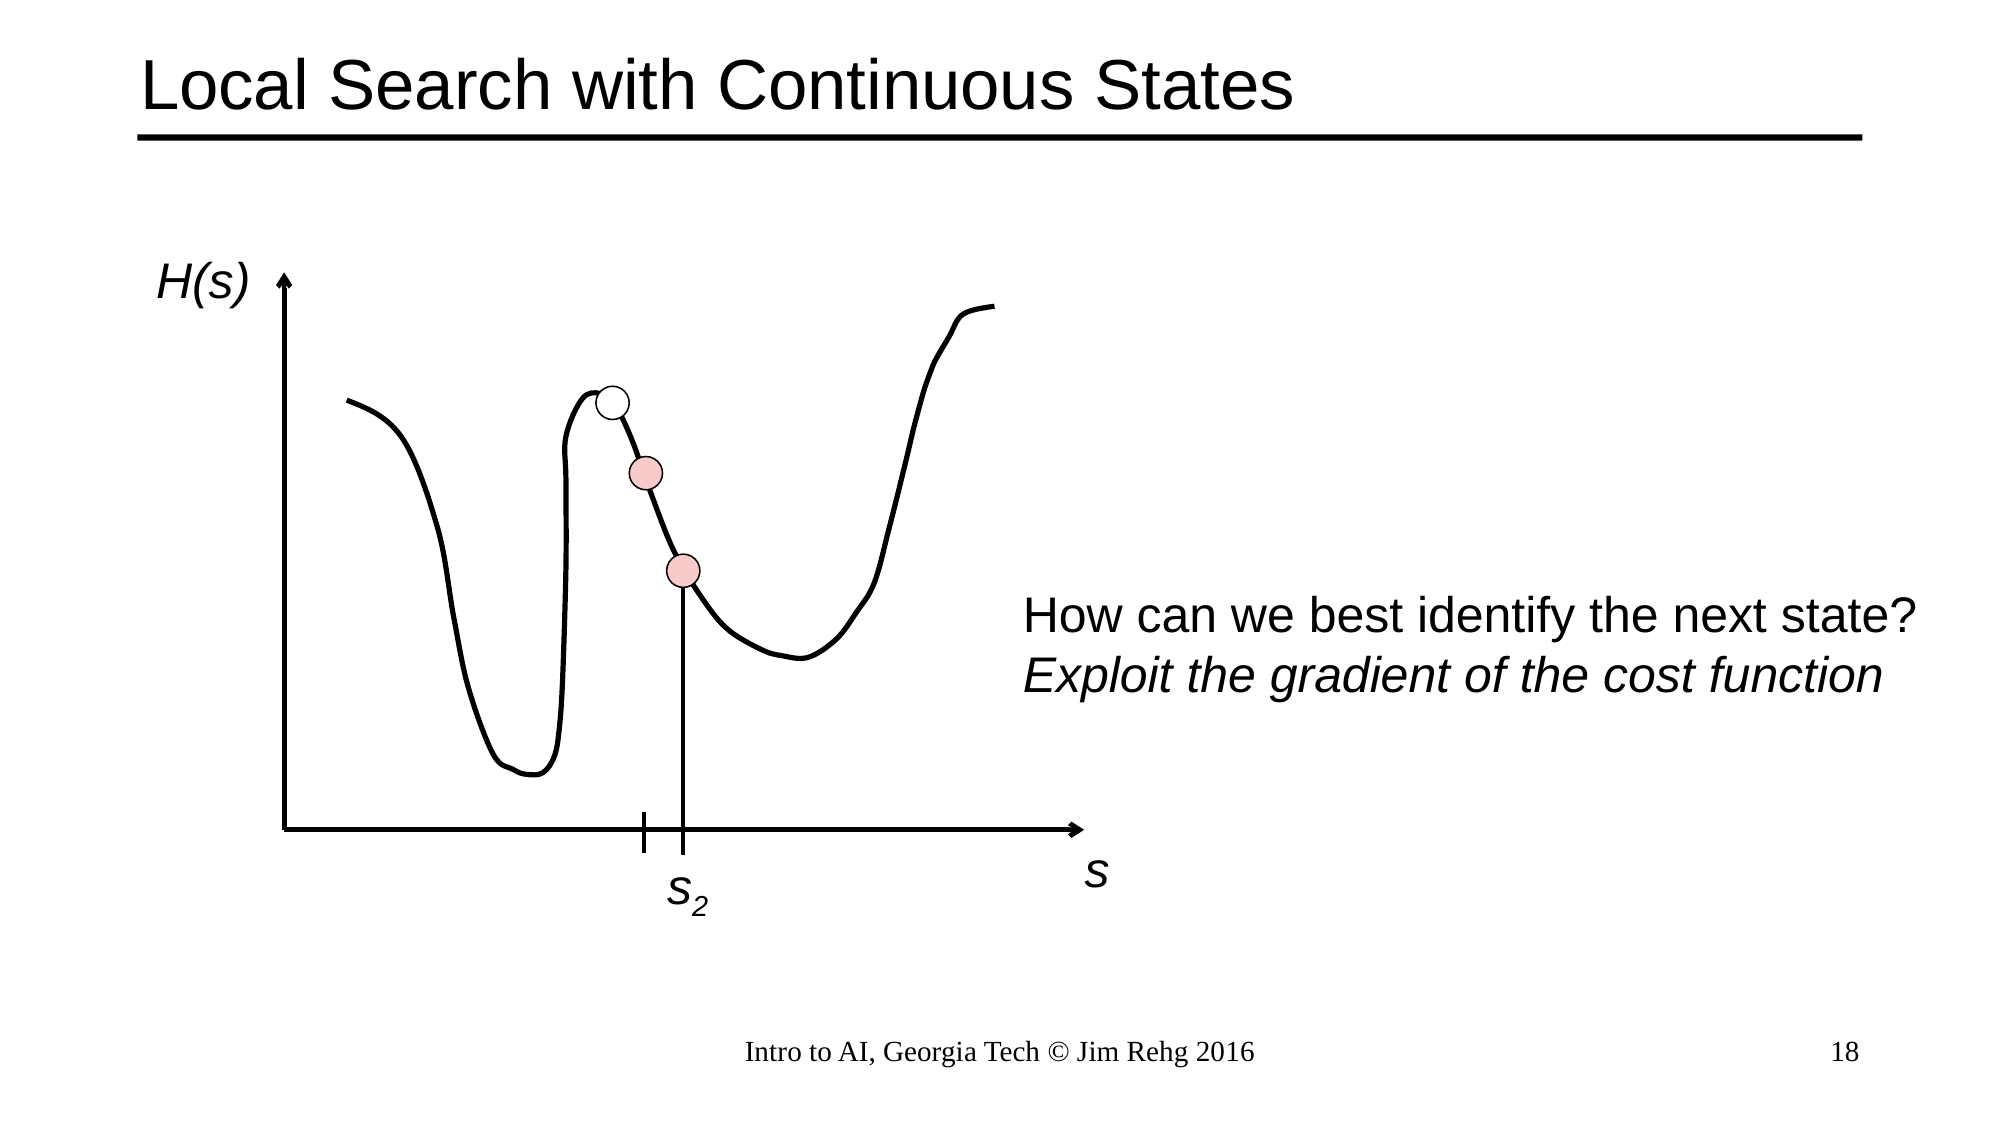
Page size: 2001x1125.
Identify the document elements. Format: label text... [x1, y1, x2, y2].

text_box How can we best identify the next state? Exploit the gradient of the cost function [1008, 574, 1933, 710]
text_box [346, 306, 995, 775]
text_box s [1069, 829, 1125, 905]
slide_number 18 [1433, 1024, 1876, 1101]
text_box s2 [652, 846, 724, 930]
text_box [629, 456, 663, 490]
title Local Search with Continuous States [125, 12, 1875, 150]
text_box [666, 554, 700, 587]
footer Intro to AI, Georgia Tech © Jim Rehg 2016 [683, 1024, 1317, 1101]
text_box [595, 386, 630, 420]
text_box H(s) [141, 241, 266, 316]
